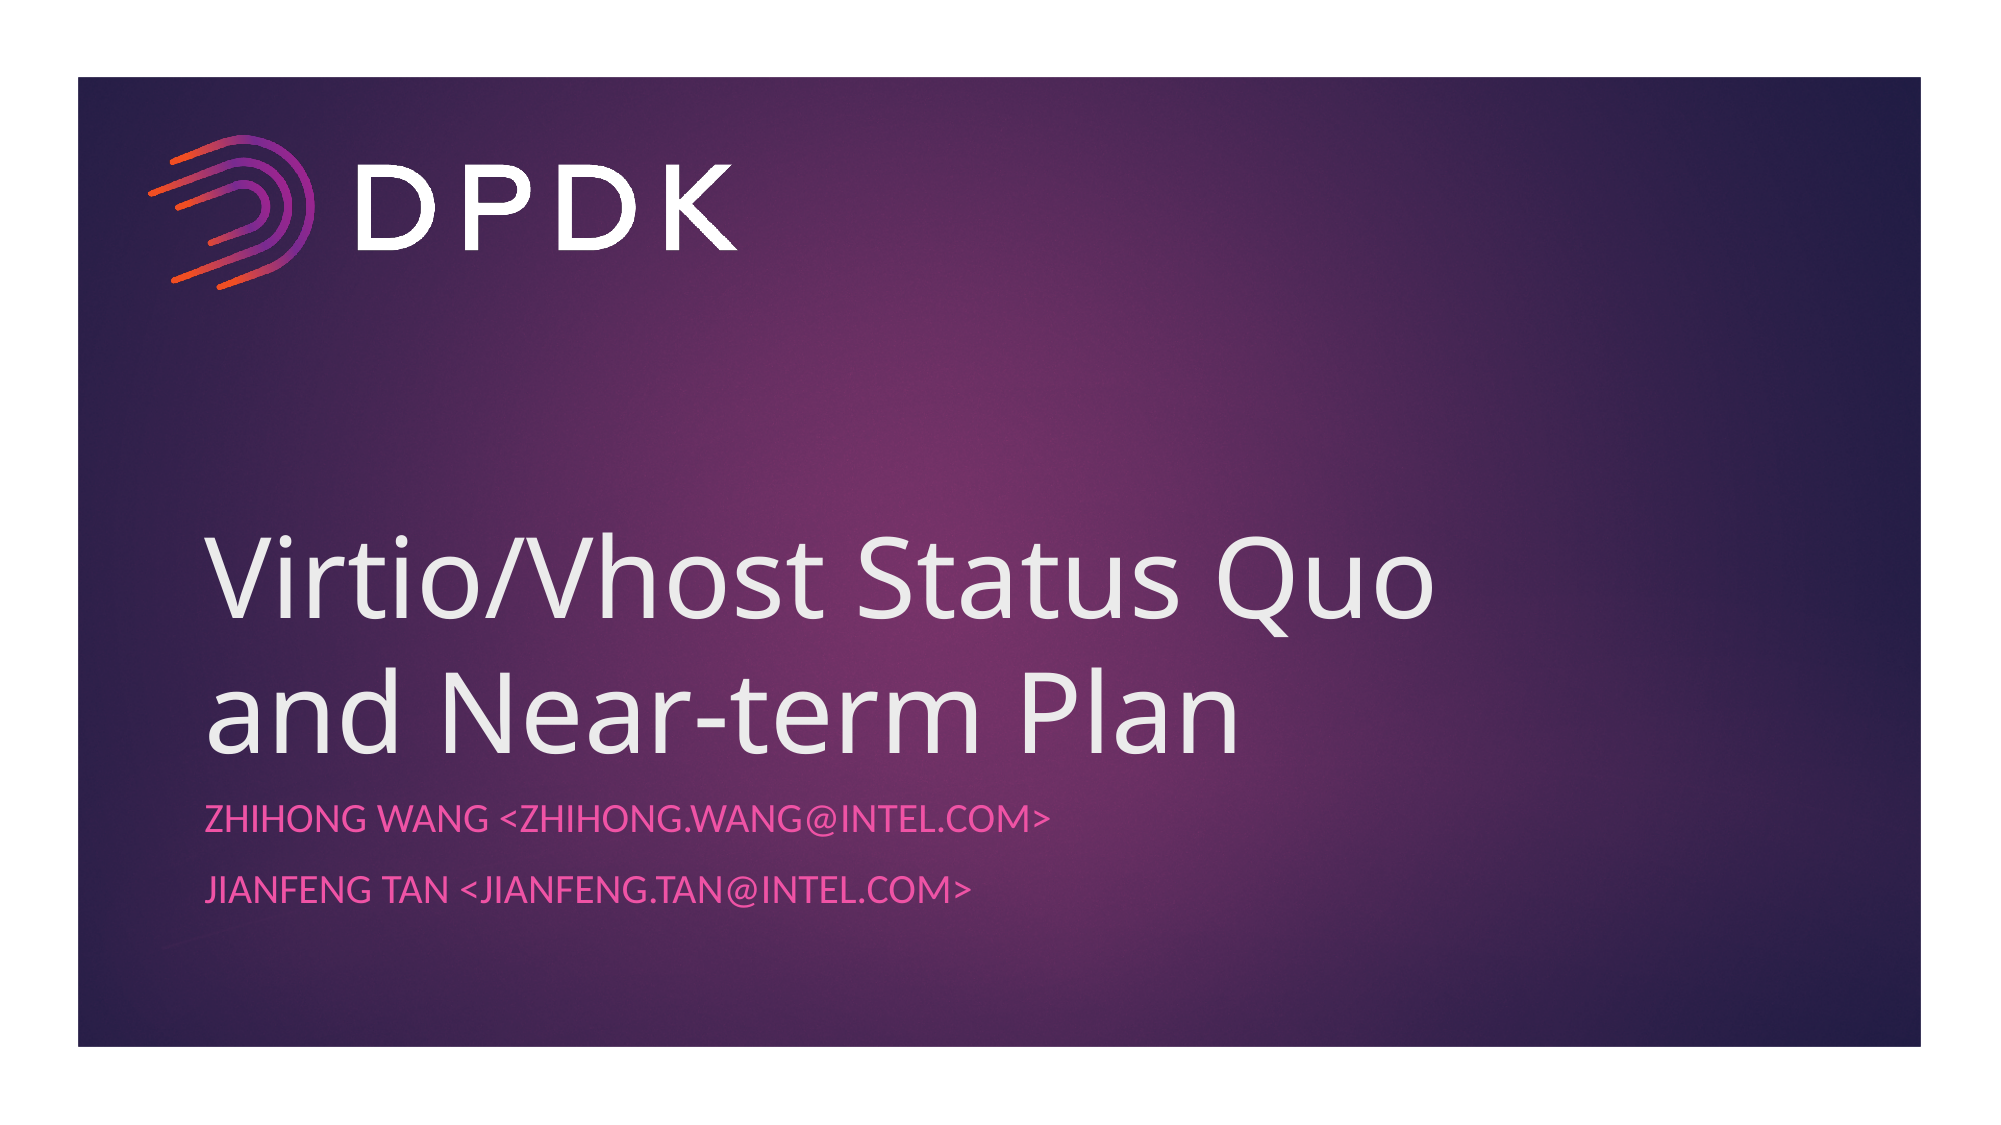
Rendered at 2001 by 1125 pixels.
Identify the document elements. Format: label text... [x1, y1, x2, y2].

picture [148, 134, 738, 290]
subtitle Zhihong Wang <zhihong.wang@intel.com> Jianfeng Tan <jianfeng.tan@intel.com> [189, 783, 1638, 925]
title Virtio/Vhost Status Quo and Near-term Plan [189, 344, 1638, 783]
